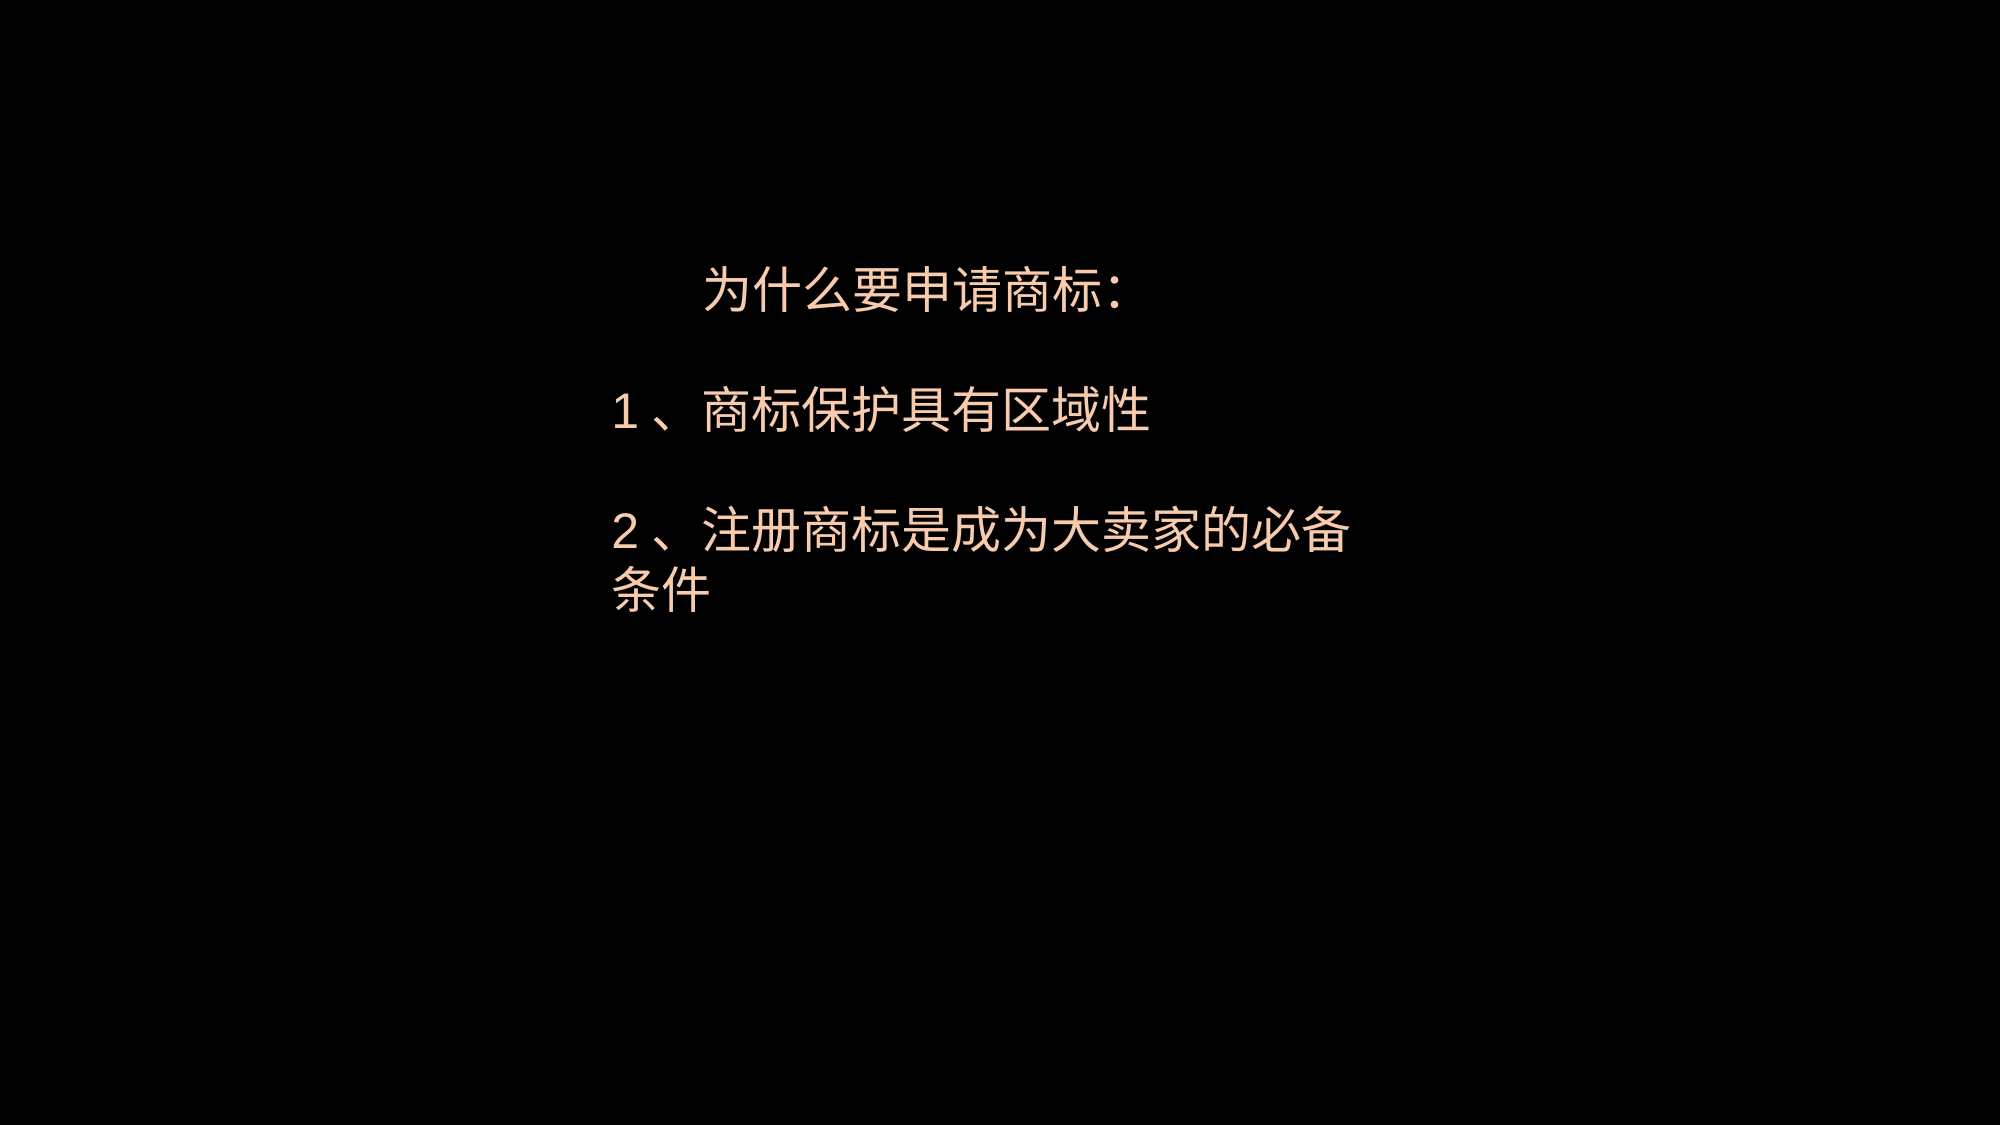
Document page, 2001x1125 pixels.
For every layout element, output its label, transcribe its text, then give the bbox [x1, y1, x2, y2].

text_box 为什么要申请商标： 1、商标保护具有区域性 2、注册商标是成为大卖家的必备条件 [596, 250, 1404, 626]
